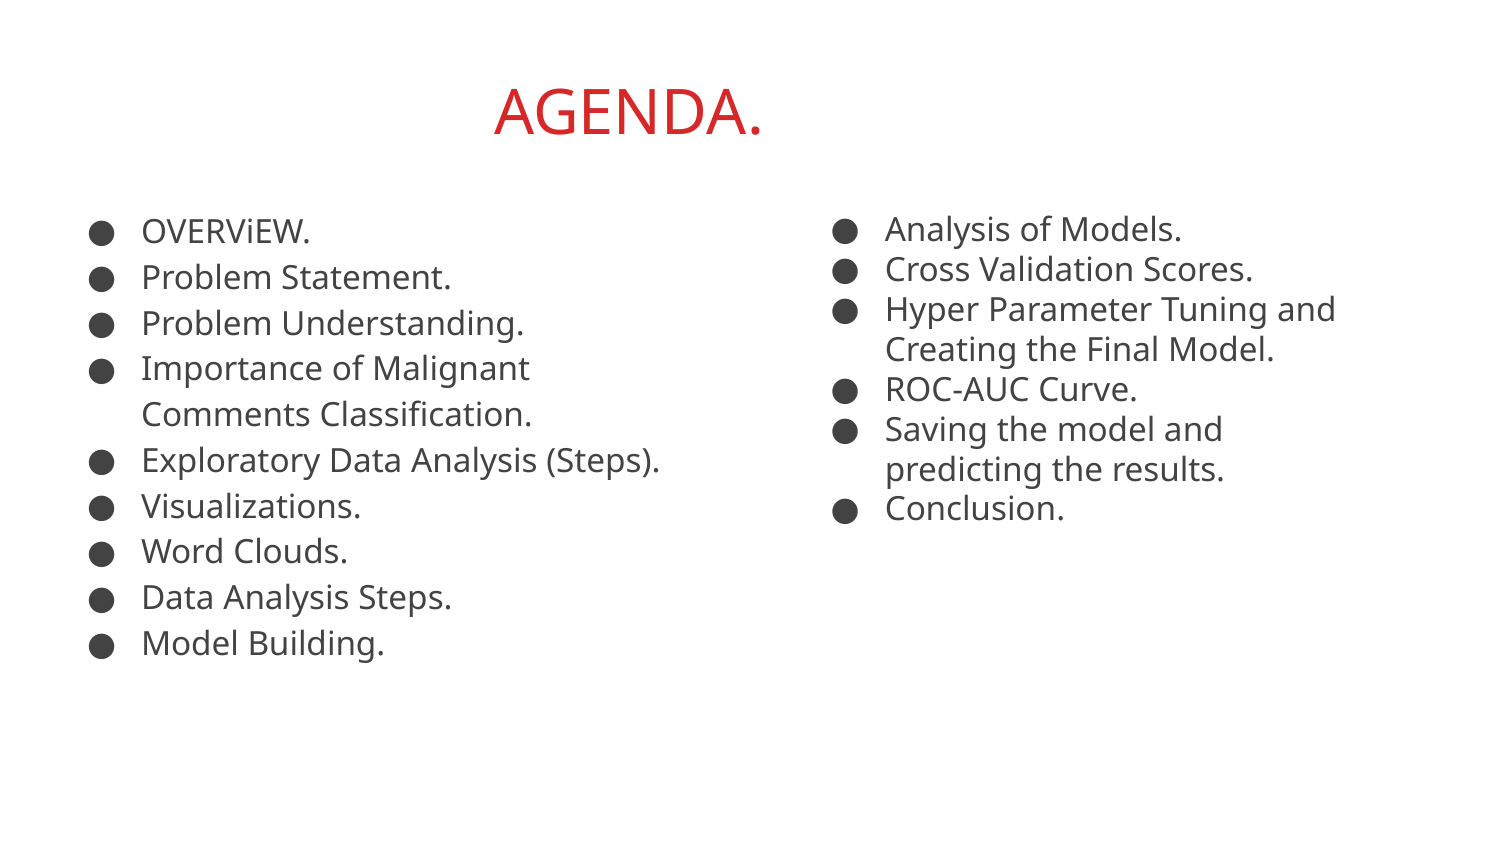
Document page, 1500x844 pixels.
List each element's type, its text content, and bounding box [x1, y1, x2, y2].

text_box Analysis of Models. Cross Validation Scores. Hyper Parameter Tuning and Creating the Final Model. ROC-AUC Curve. Saving the model and predicting the results. Conclusion. [794, 193, 1375, 543]
title AGENDA. [479, 56, 829, 158]
list OVERViEW. Problem Statement. Problem Understanding. Importance of Malignant Comments Classification. Exploratory Data Analysis (Steps). Visualizations. Word Clouds. Data Analysis Steps. Model Building. [51, 189, 688, 750]
